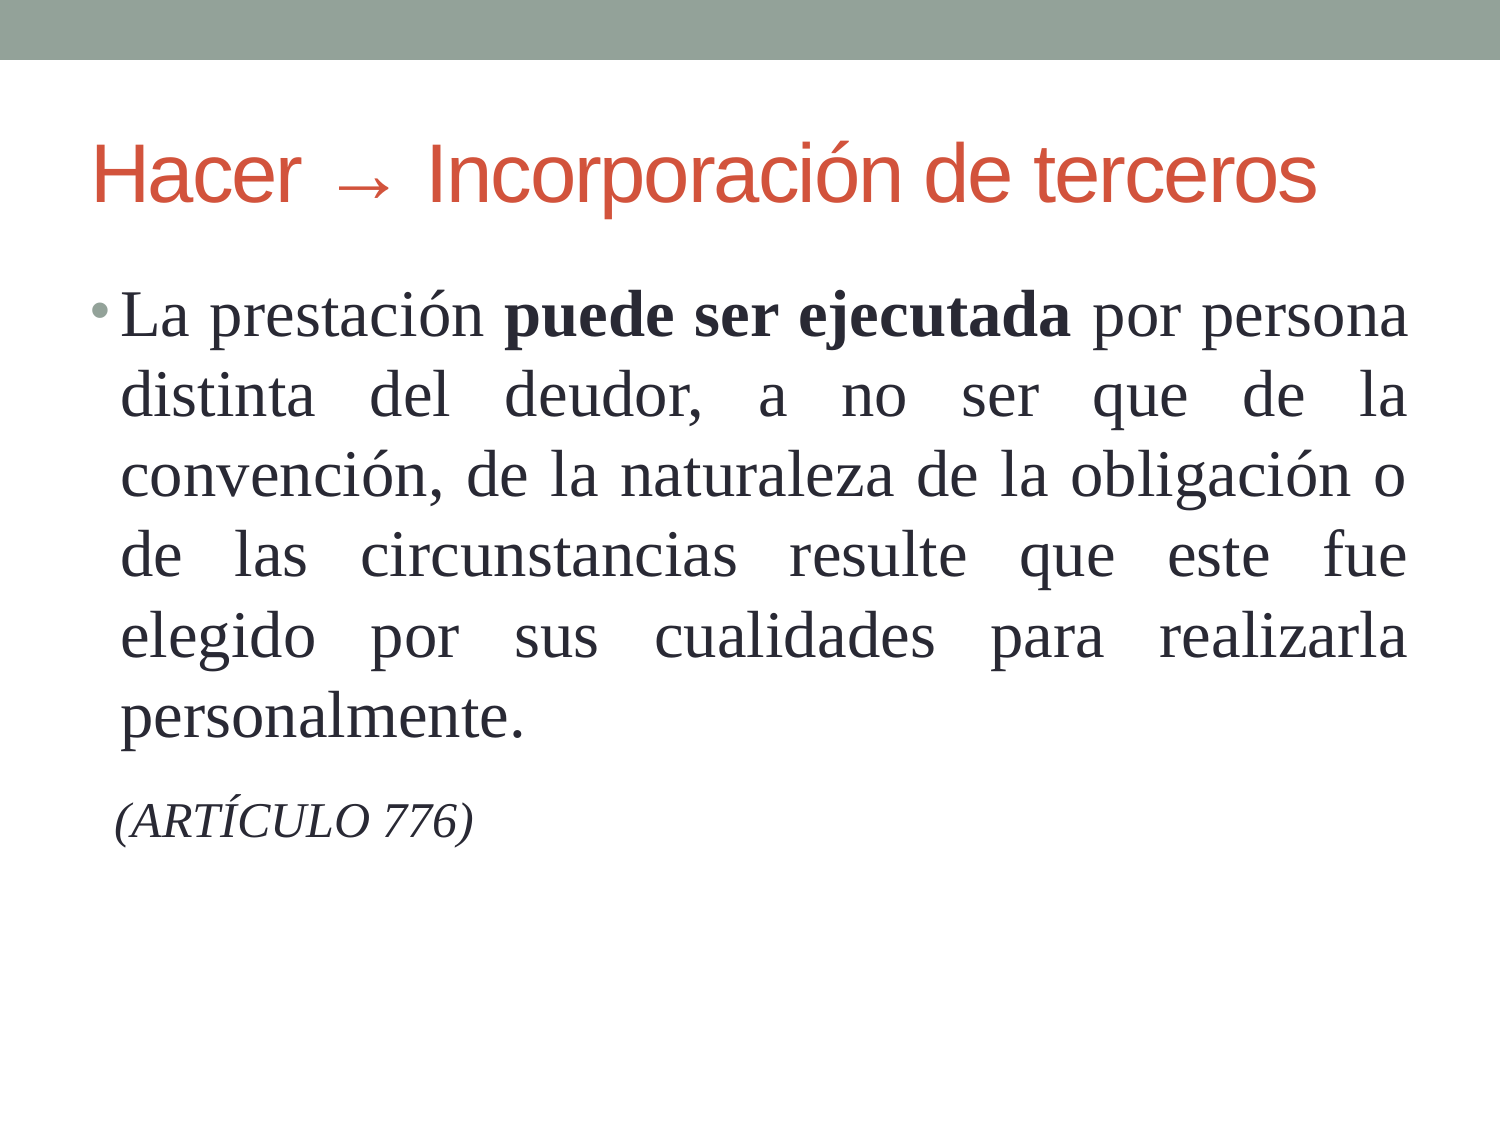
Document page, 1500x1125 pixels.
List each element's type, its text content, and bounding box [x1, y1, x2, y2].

list La prestación puede ser ejecutada por persona distinta del deudor, a no ser que de la convención, de la naturaleza de la obligación o de las circunstancias resulte que este fue elegido por sus cualidades para realizarla personalmente. (ARTÍCULO 776) [75, 262, 1425, 1063]
title Hacer → Incorporación de terceros [75, 87, 1425, 250]
